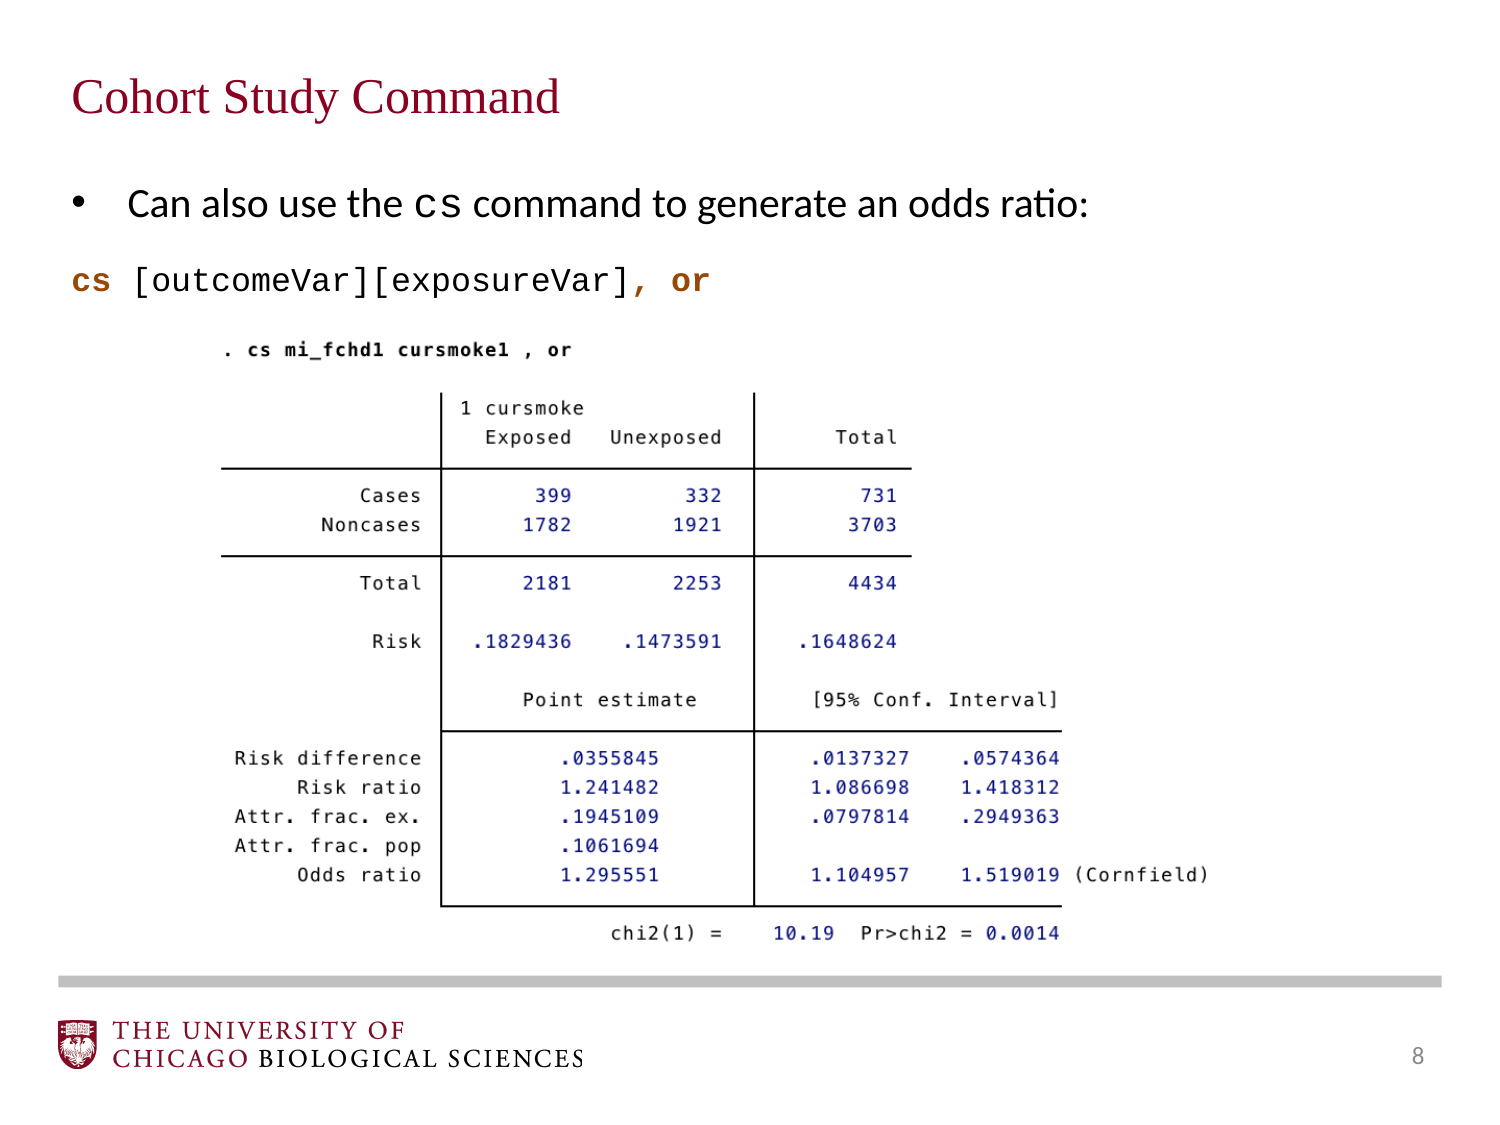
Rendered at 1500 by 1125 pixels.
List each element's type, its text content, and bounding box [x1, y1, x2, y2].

picture [218, 326, 1282, 974]
list Can also use the cs command to generate an odds ratio: cs [outcomeVar][exposureVar], or [56, 168, 1442, 953]
list Cohort Study Command [56, 56, 1201, 148]
picture [58, 1020, 582, 1069]
slide_number ‹#› [1377, 1024, 1440, 1085]
